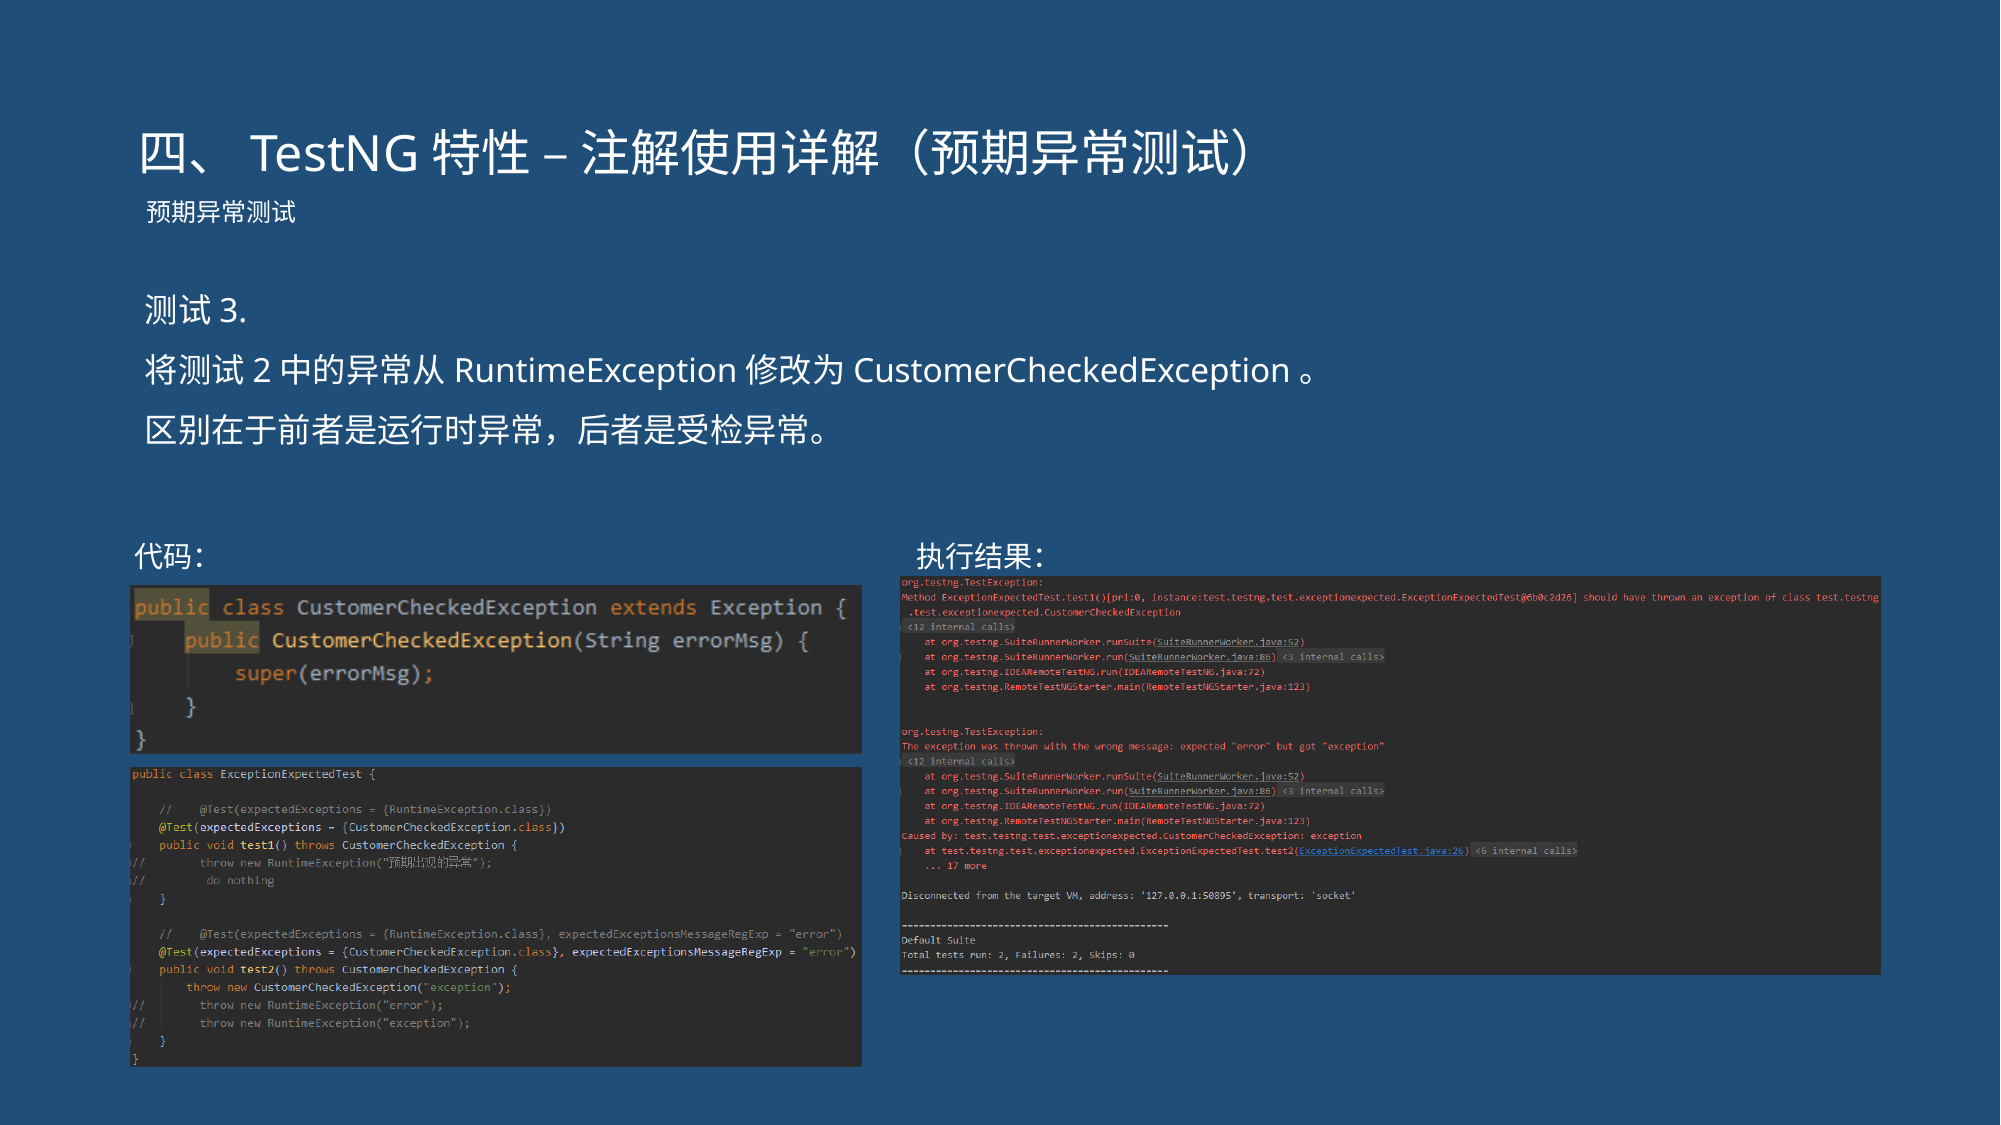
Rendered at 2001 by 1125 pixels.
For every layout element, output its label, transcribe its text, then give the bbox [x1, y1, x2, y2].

text_box 测试3. 将测试2中的异常从RuntimeException修改为CustomerCheckedException。 区别在于前者是运行时异常，后者是受检异常。 [130, 261, 1881, 457]
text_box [900, 531, 1881, 975]
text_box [130, 531, 862, 1067]
text_box 预期异常测试 [131, 189, 311, 235]
text_box 四、TestNG特性 – 注解使用详解（预期异常测试） [123, 113, 1296, 189]
